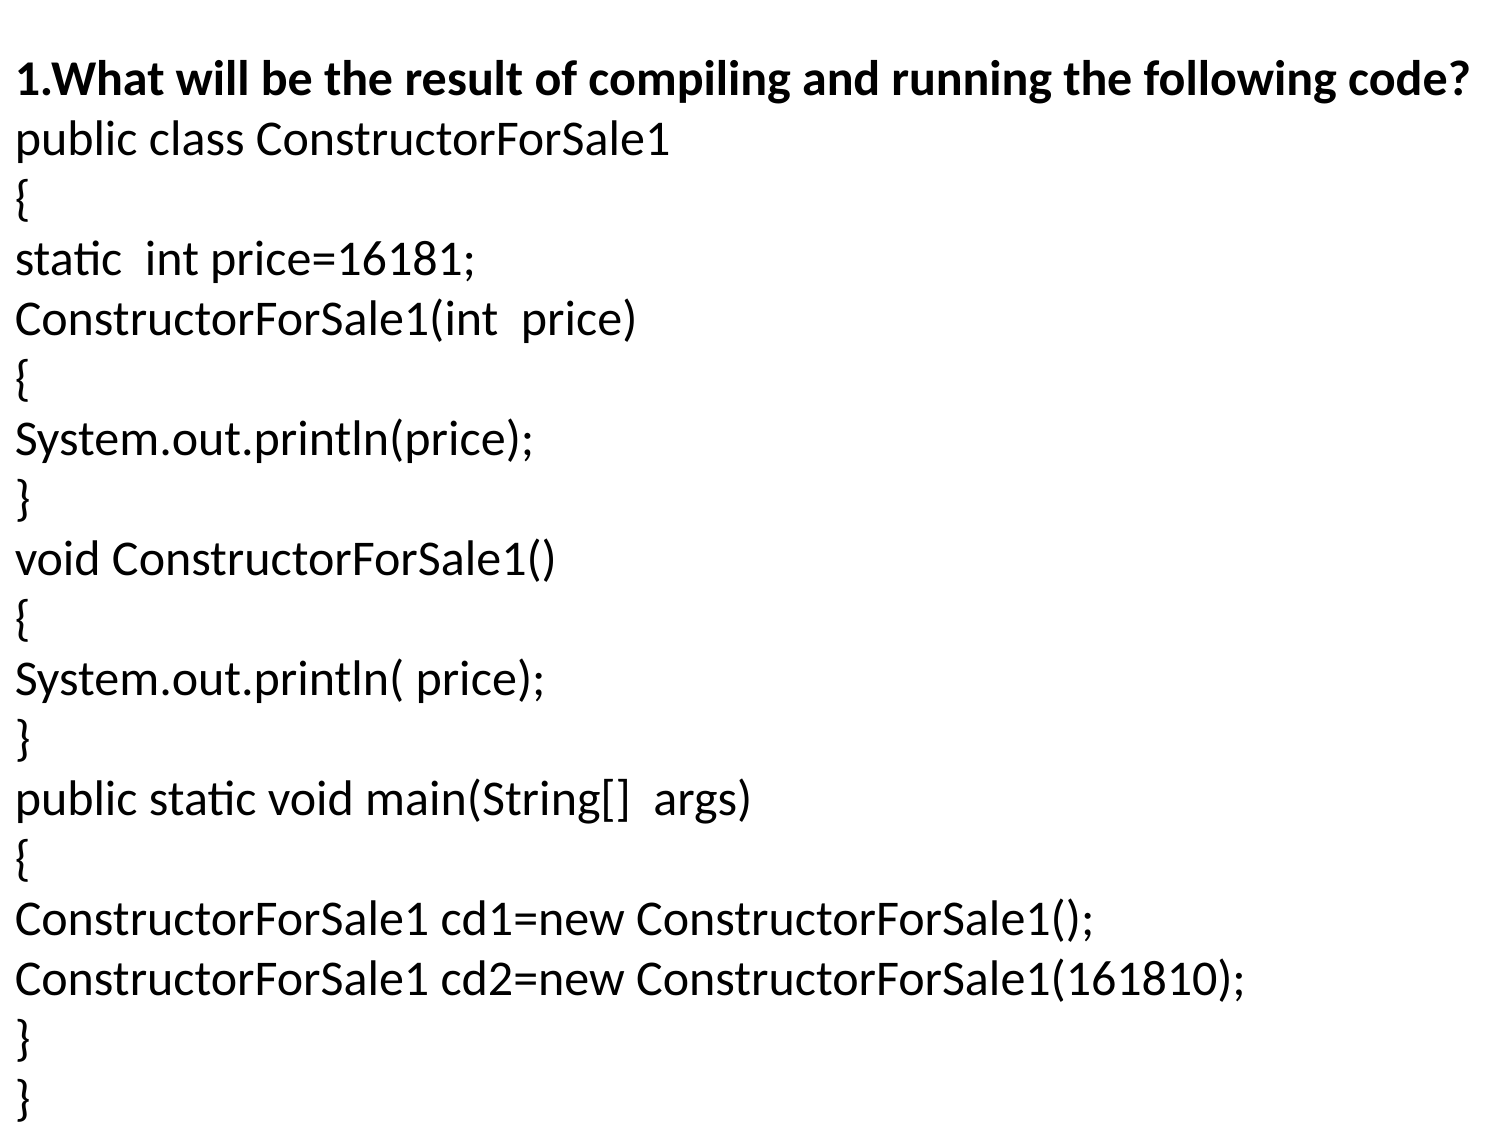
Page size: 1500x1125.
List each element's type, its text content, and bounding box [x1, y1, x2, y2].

text_box 1.What will be the result of compiling and running the following code? public class ConstructorForSale1 { static int price=16181; ConstructorForSale1(int price) { System.out.println(price); } void ConstructorForSale1() { System.out.println( price); } public static void main(String[] args) { ConstructorForSale1 cd1=new ConstructorForSale1(); ConstructorForSale1 cd2=new ConstructorForSale1(161810); } } [0, 37, 1500, 1125]
